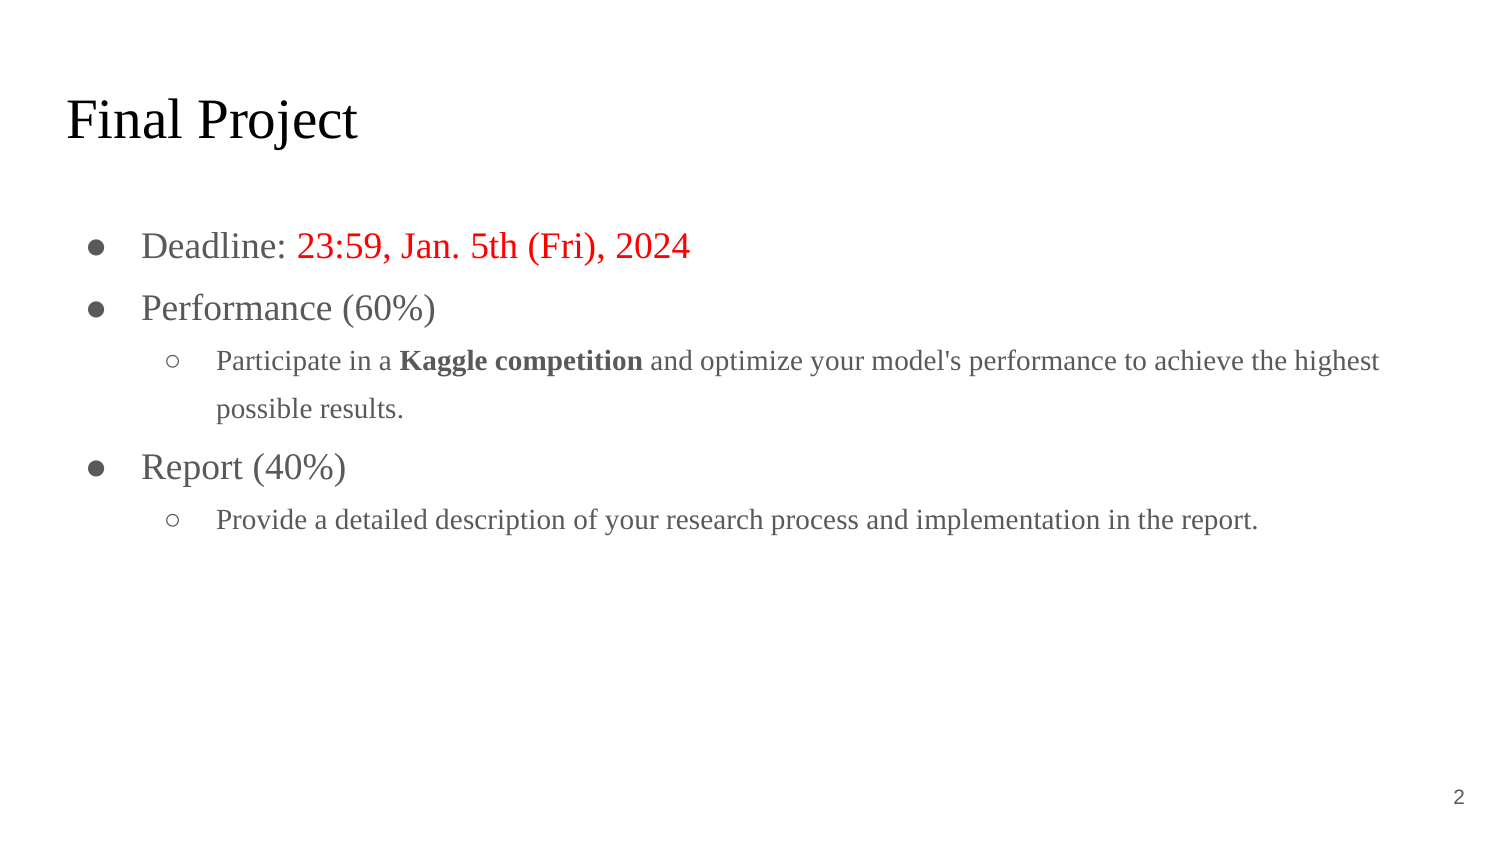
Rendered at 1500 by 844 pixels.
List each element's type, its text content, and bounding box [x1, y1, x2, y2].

title Final Project [51, 72, 1449, 167]
slide_number ‹#› [1389, 764, 1480, 830]
list Deadline: 23:59, Jan. 5th (Fri), 2024 Performance (60%) Participate in a Kaggle competition and optimize your model's performance to achieve the highest possible results. Report (40%) Provide a detailed description of your research process and implementation in the report. [51, 189, 1449, 821]
